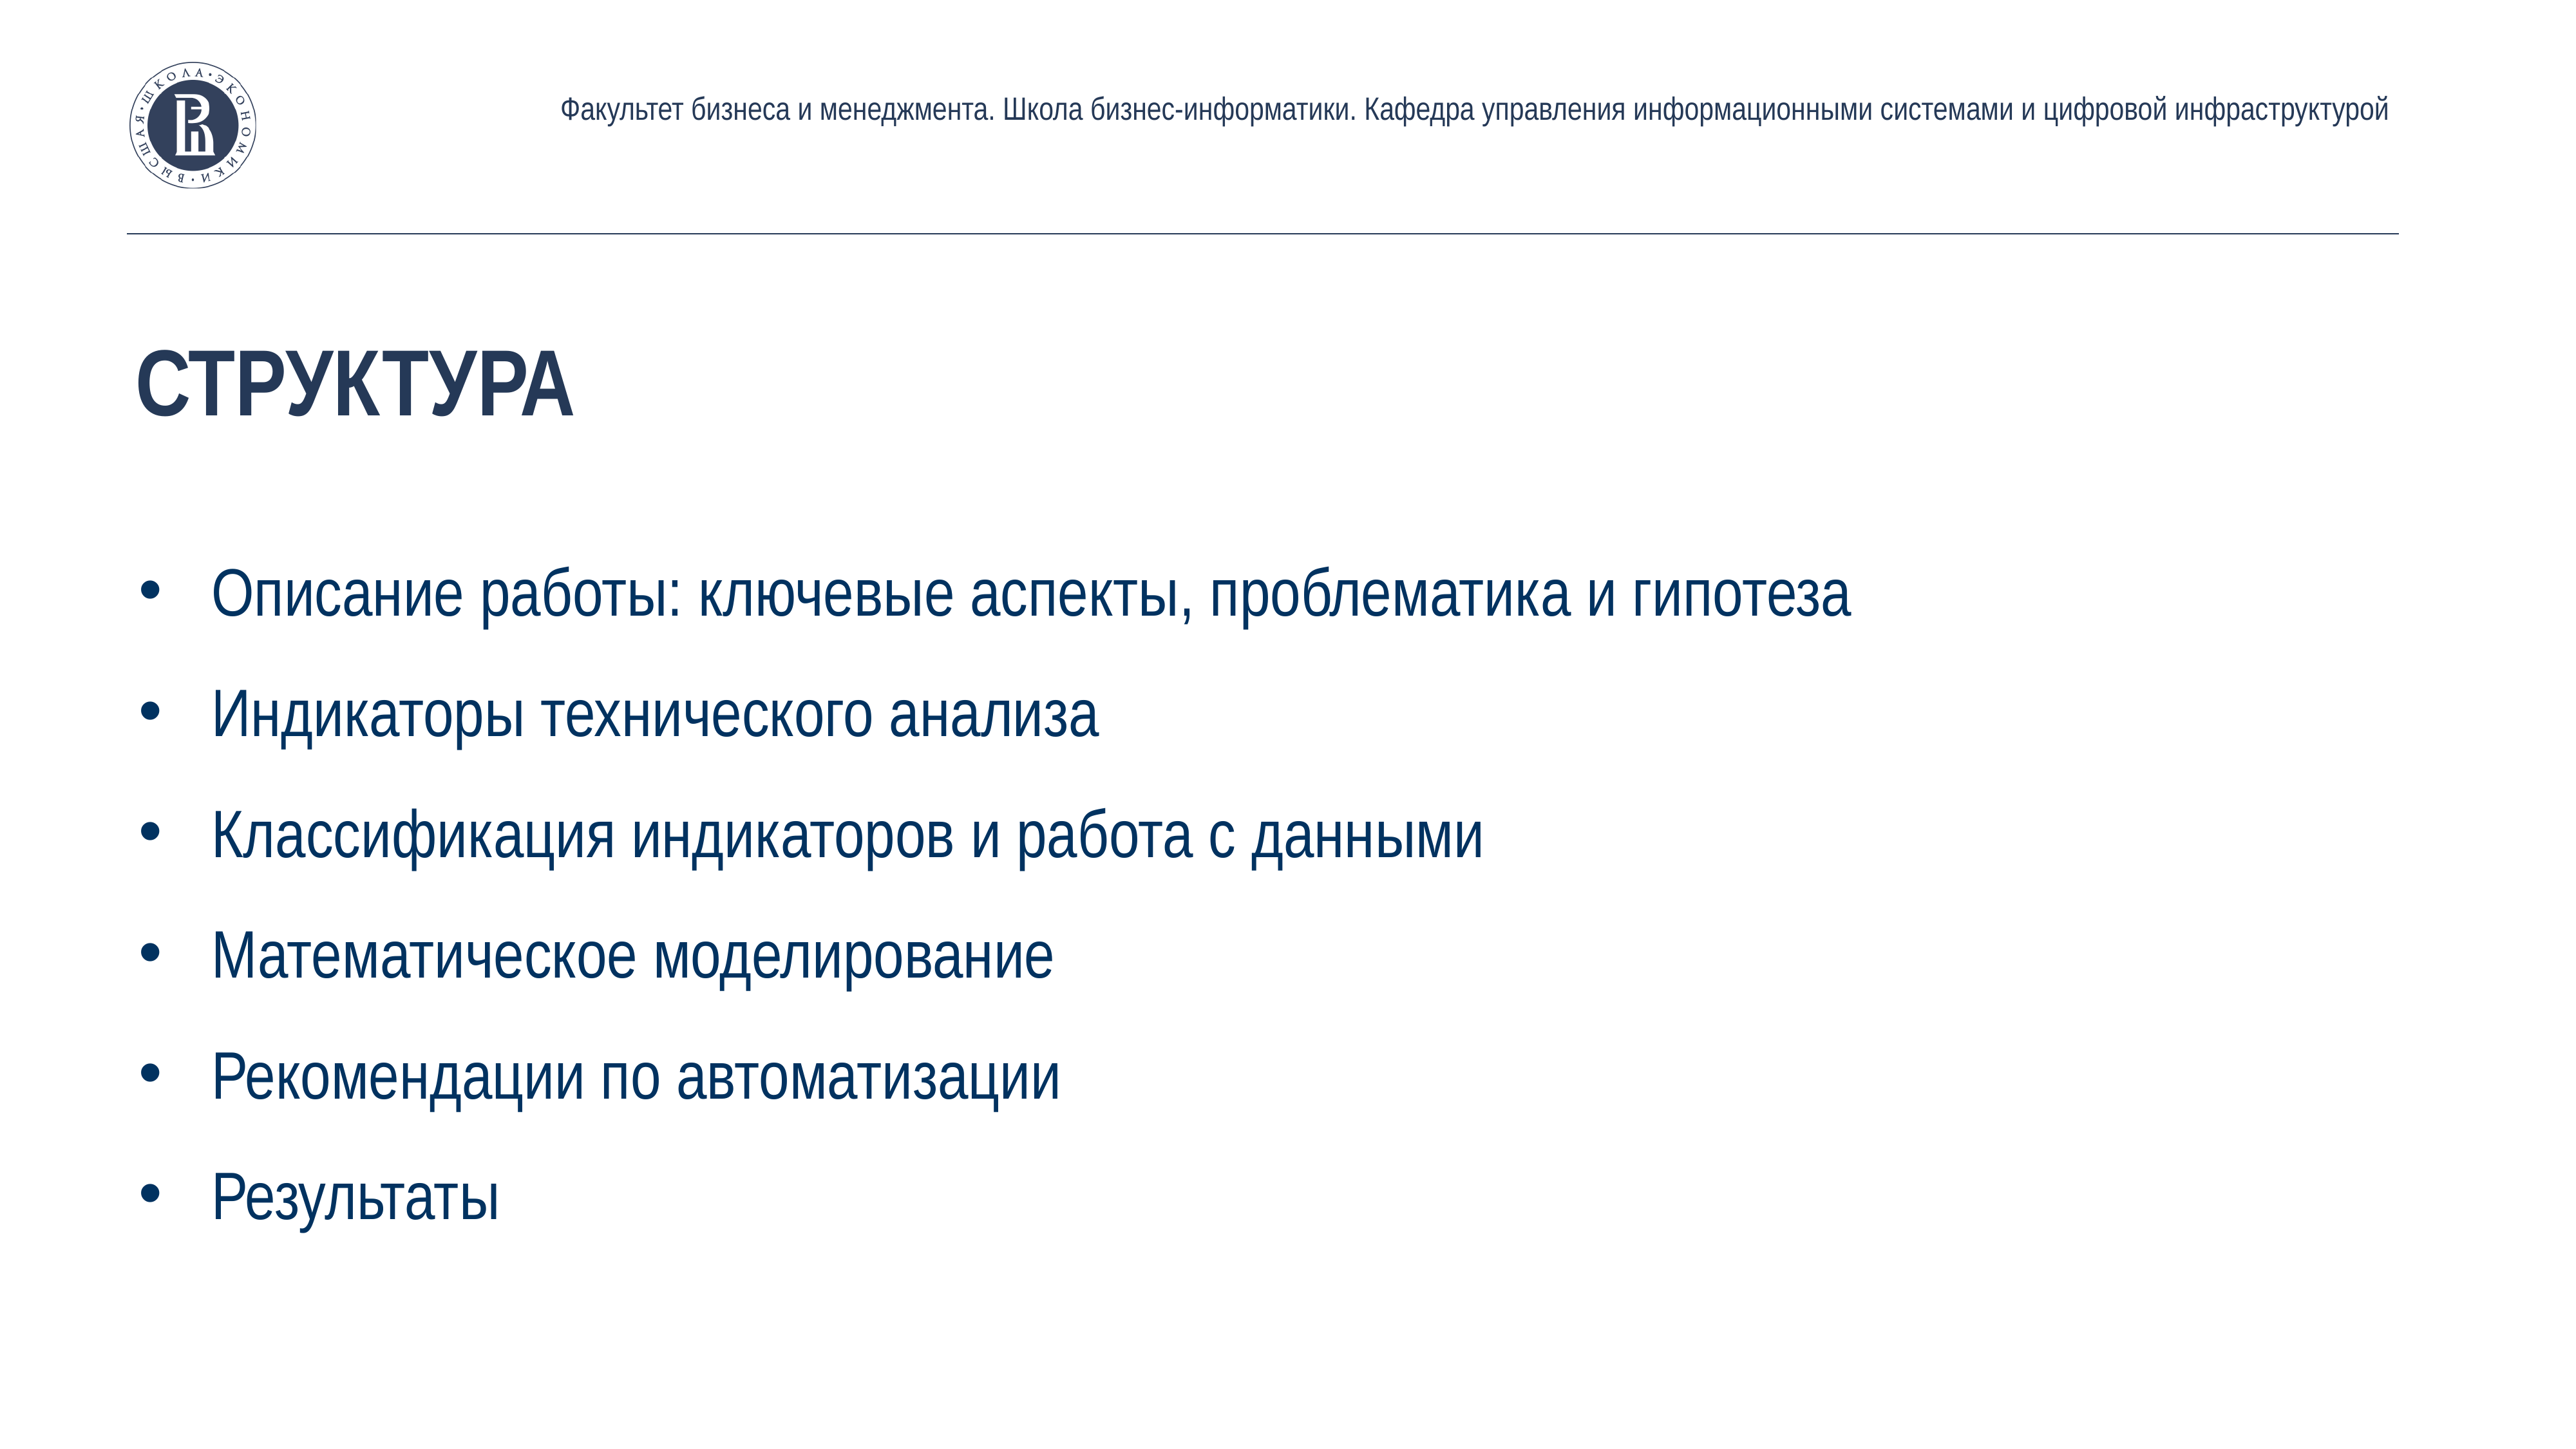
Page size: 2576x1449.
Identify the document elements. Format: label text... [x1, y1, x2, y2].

picture [129, 62, 256, 189]
text_box Факультет бизнеса и менеджмента. Школа бизнес-информатики. Кафедра управления информационными системами и цифровой инфраструктурой [321, 80, 2399, 173]
text_box Описание работы: ключевые аспекты, проблематика и гипотеза Индикаторы технического анализа Классификация индикаторов и работа с данными Математическое моделирование Рекомендации по автоматизации Результаты [129, 504, 2330, 1238]
text_box Структура [128, 314, 1826, 559]
